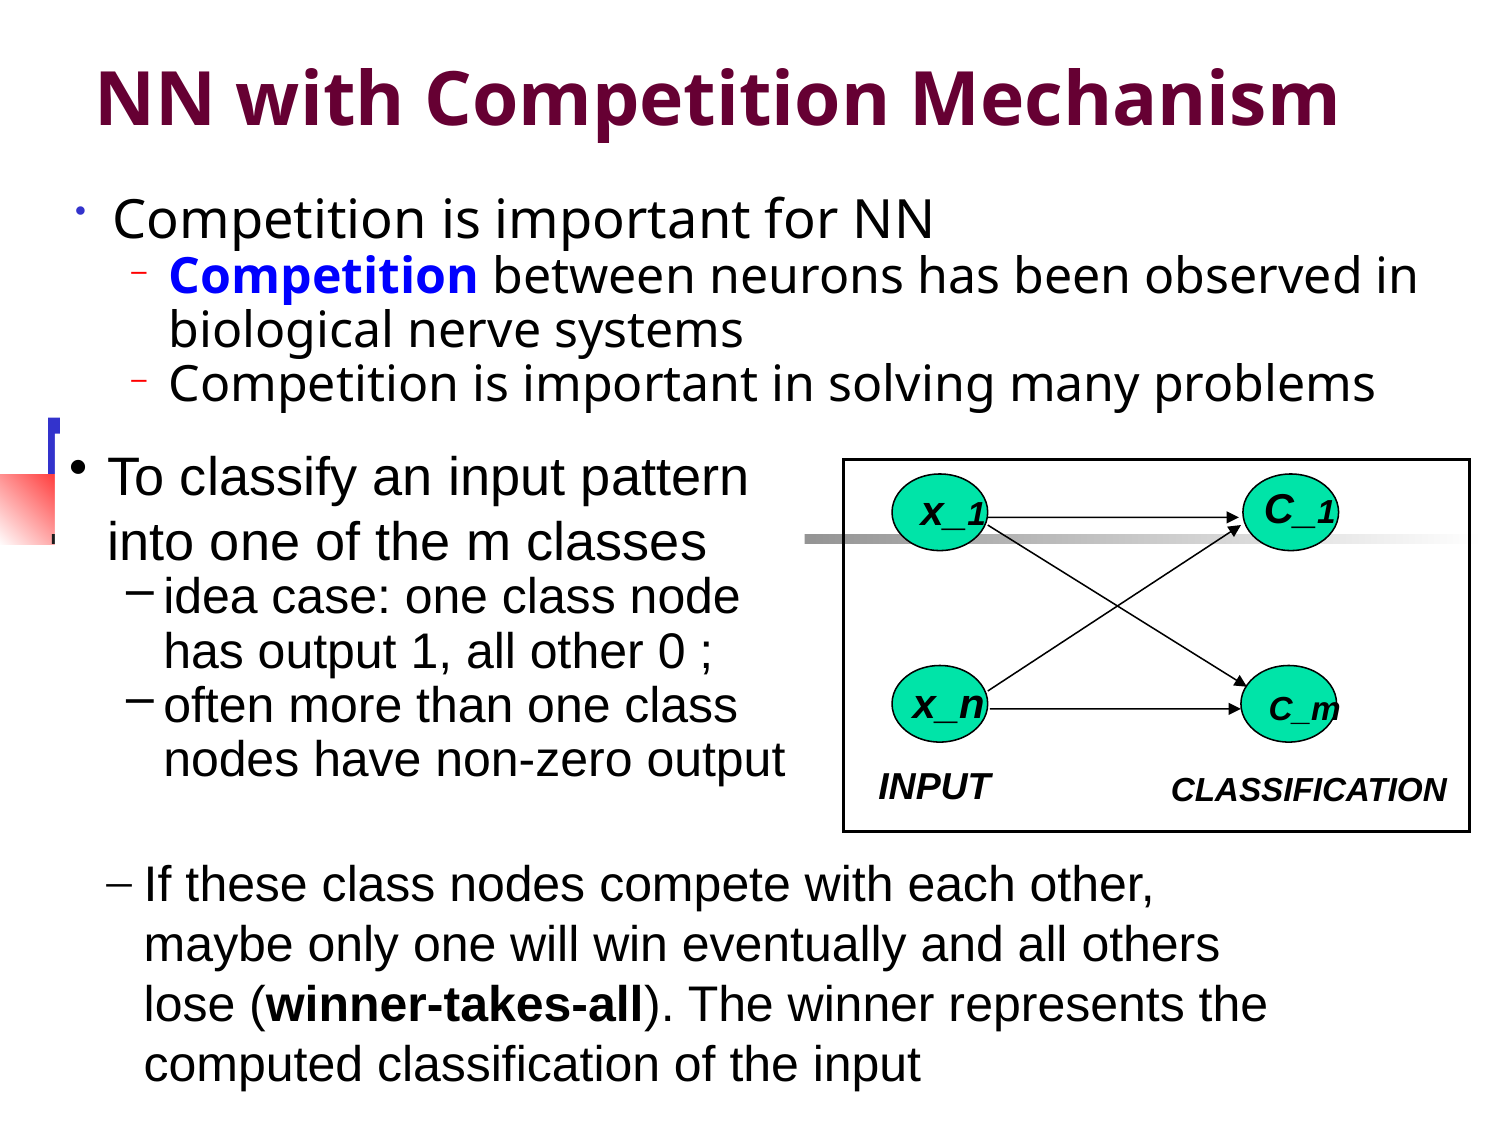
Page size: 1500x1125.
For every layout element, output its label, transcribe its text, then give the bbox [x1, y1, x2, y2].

subtitle Competition is important for NN Competition between neurons has been observed in biological nerve systems Competition is important in solving many problems [60, 172, 1471, 445]
text_box To classify an input pattern into one of the m classes idea case: one class node has output 1, all other 0 ; often more than one class nodes have non-zero output [54, 433, 805, 843]
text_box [843, 459, 1487, 833]
text_box If these class nodes compete with each other, maybe only one will win eventually and all others lose (winner-takes-all). The winner represents the computed classification of the input [35, 843, 1328, 1053]
title NN with Competition Mechanism [79, 42, 1365, 149]
